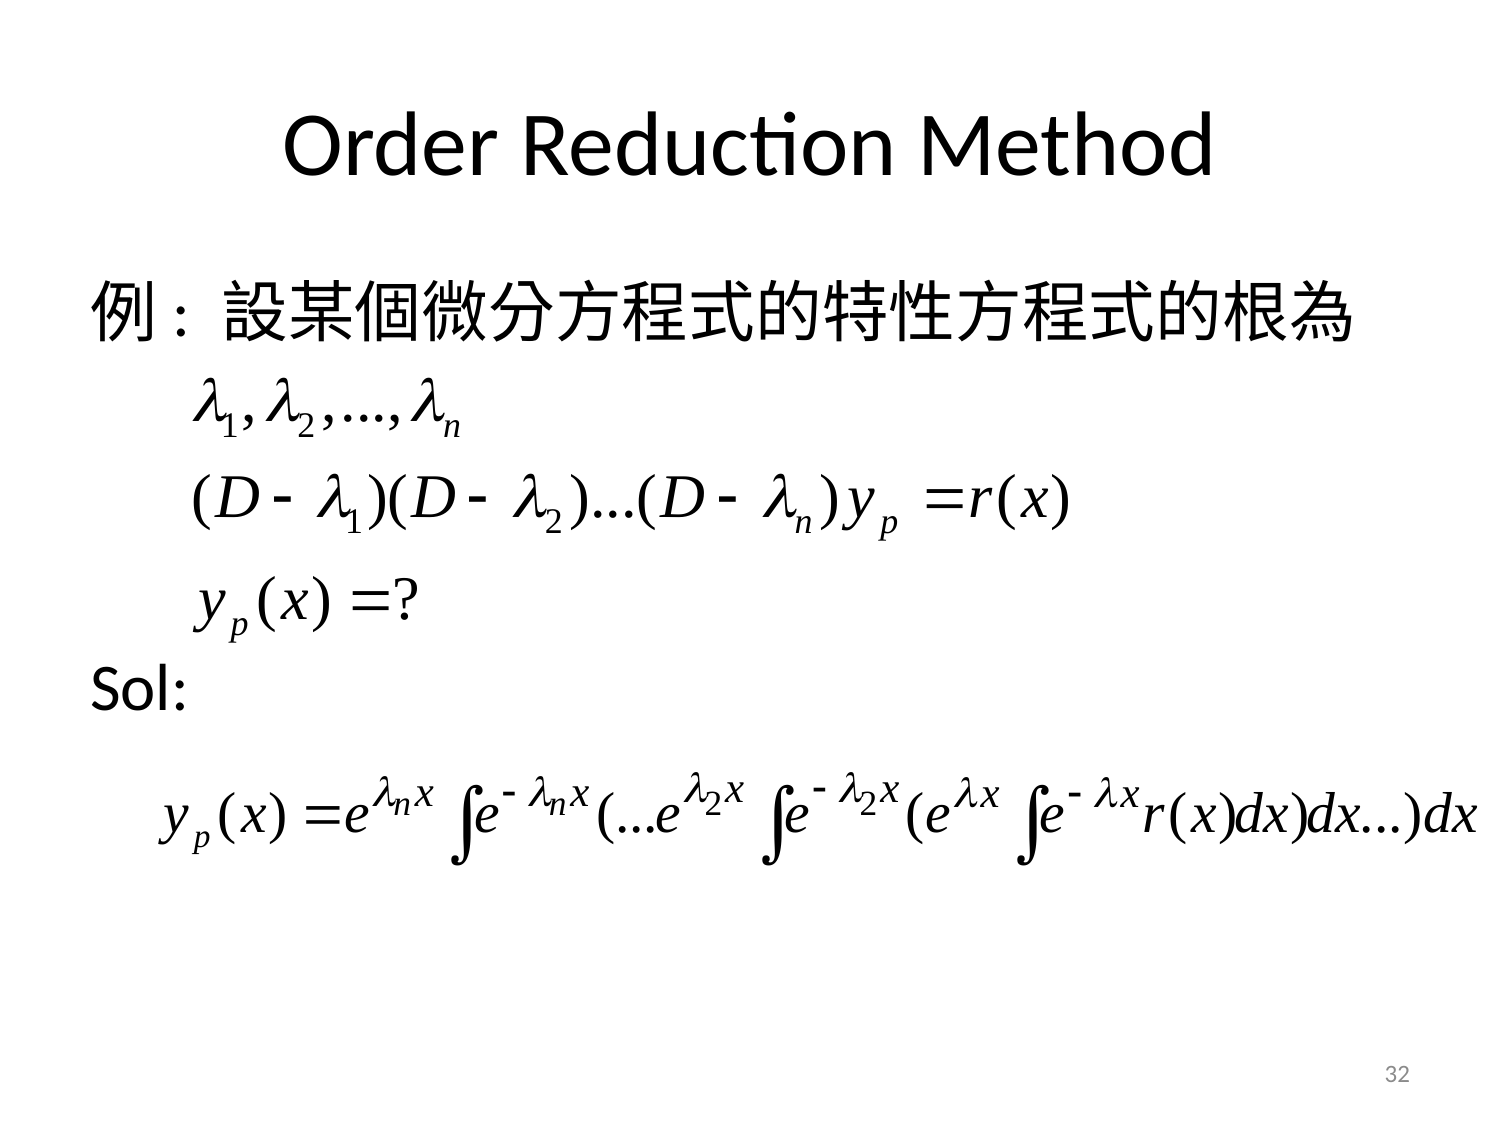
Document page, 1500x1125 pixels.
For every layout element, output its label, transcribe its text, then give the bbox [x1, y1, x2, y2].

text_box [149, 760, 1488, 872]
list 例: 設某個微分方程式的特性方程式的根為 Sol: [75, 262, 1425, 1005]
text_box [182, 361, 1085, 658]
slide_number 32 [1074, 1042, 1425, 1103]
title Order Reduction Method [75, 45, 1425, 233]
